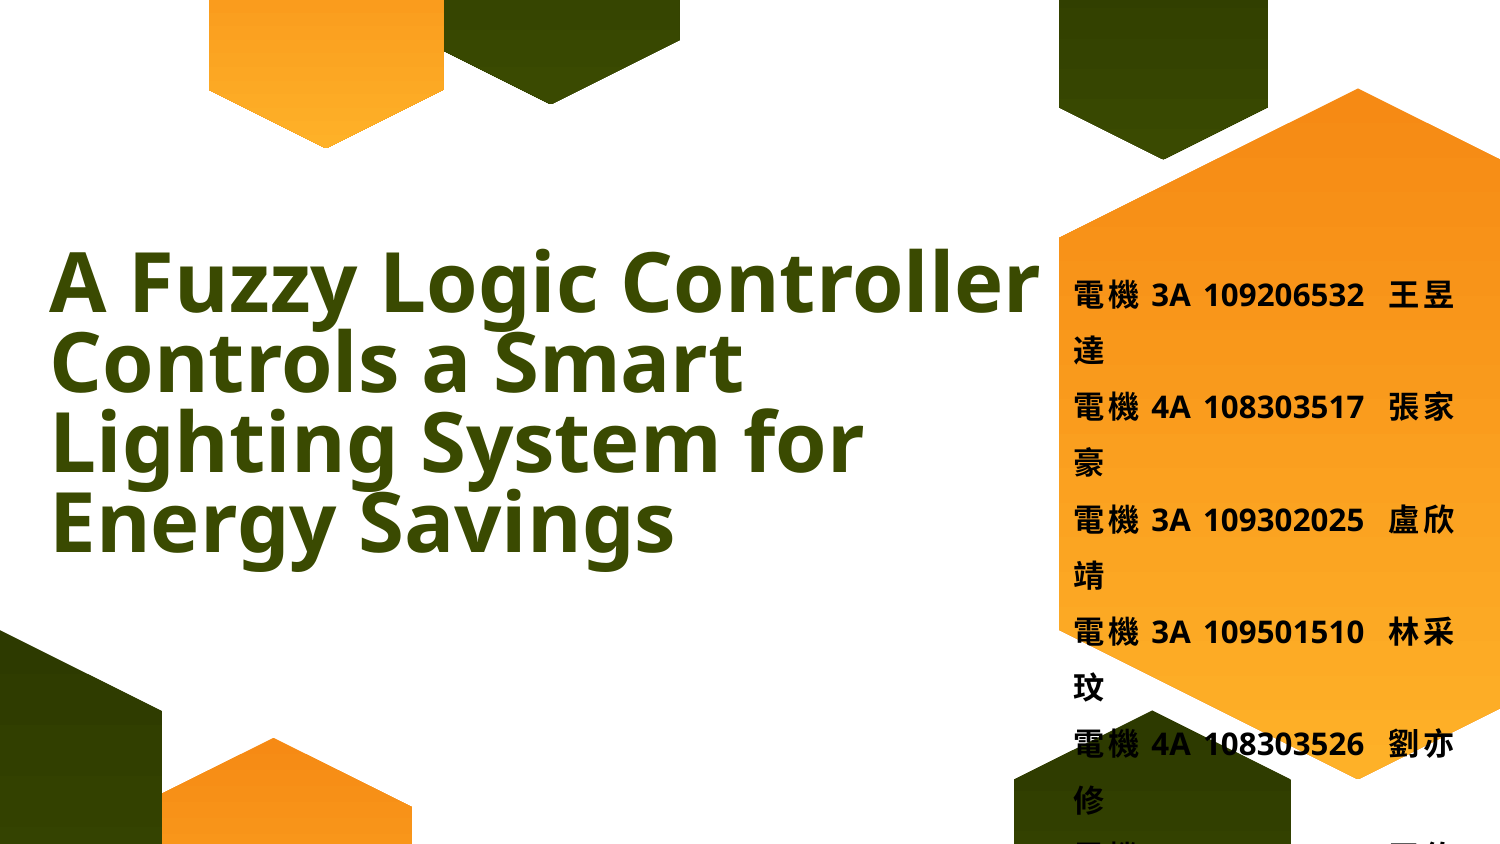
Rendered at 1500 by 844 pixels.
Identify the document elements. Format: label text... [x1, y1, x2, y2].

text_box 電機3A 109206532 王昱達 電機4A 108303517 張家豪 電機3A 109302025 盧欣靖 電機3A 109501510 林采玟 電機4A 108303526 劉亦修 電機3A 108601205 王佑恩 [1058, 204, 1470, 844]
text_box [1126, 88, 1500, 724]
title A Fuzzy Logic Controller Controls a Smart Lighting System for Energy Savings [34, 269, 1058, 548]
